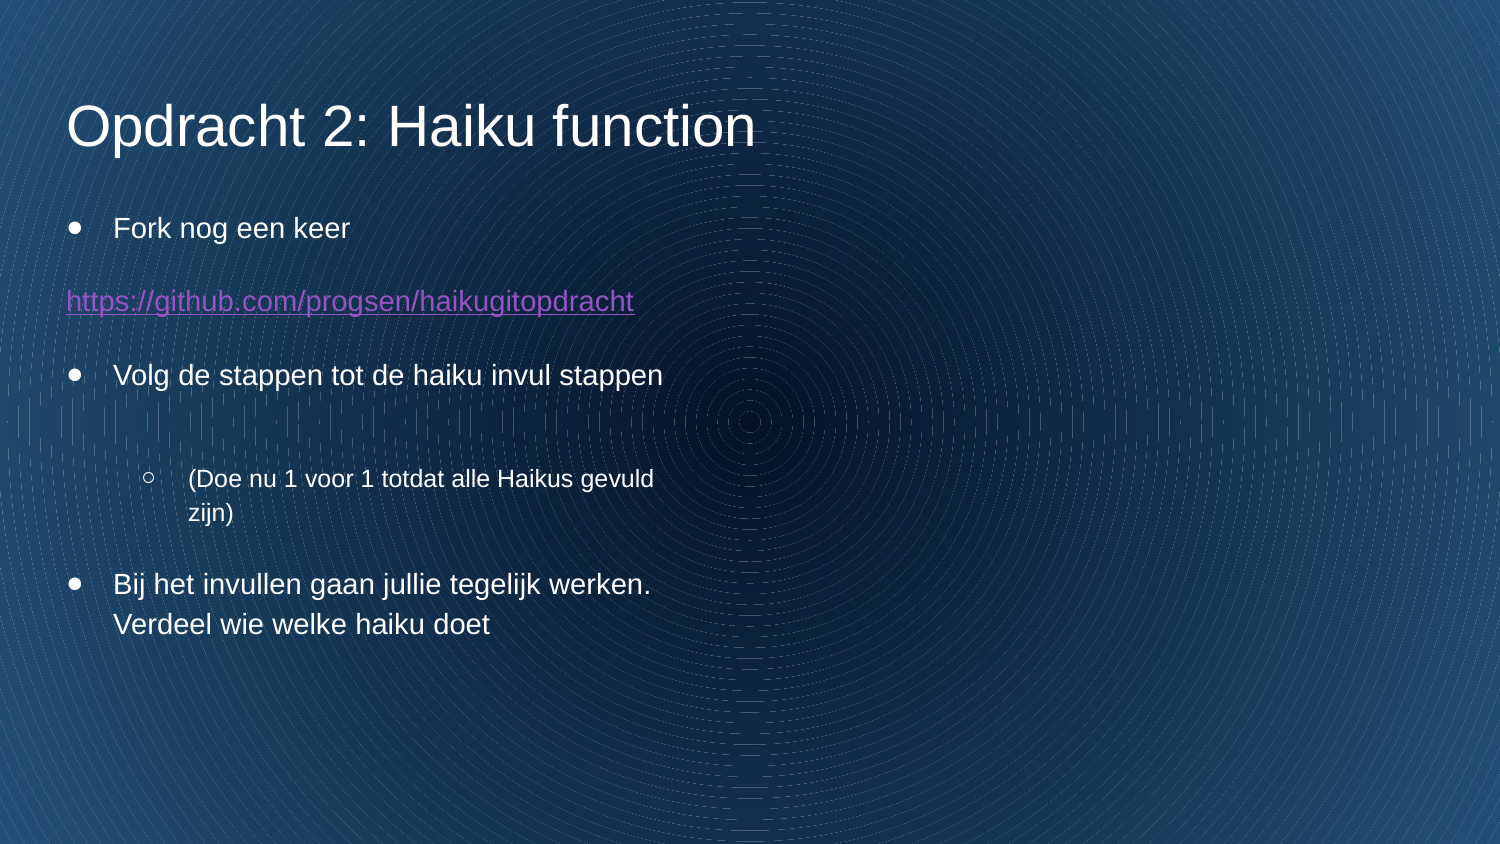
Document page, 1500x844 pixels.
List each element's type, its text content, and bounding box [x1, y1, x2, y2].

title Opdracht 2: Haiku function [51, 72, 1449, 167]
list Fork nog een keer https://github.com/progsen/haikugitopdracht Volg de stappen tot de haiku invul stappen (Doe nu 1 voor 1 totdat alle Haikus gevuld zijn) Bij het invullen gaan jullie tegelijk werken. Verdeel wie welke haiku doet [51, 189, 708, 833]
